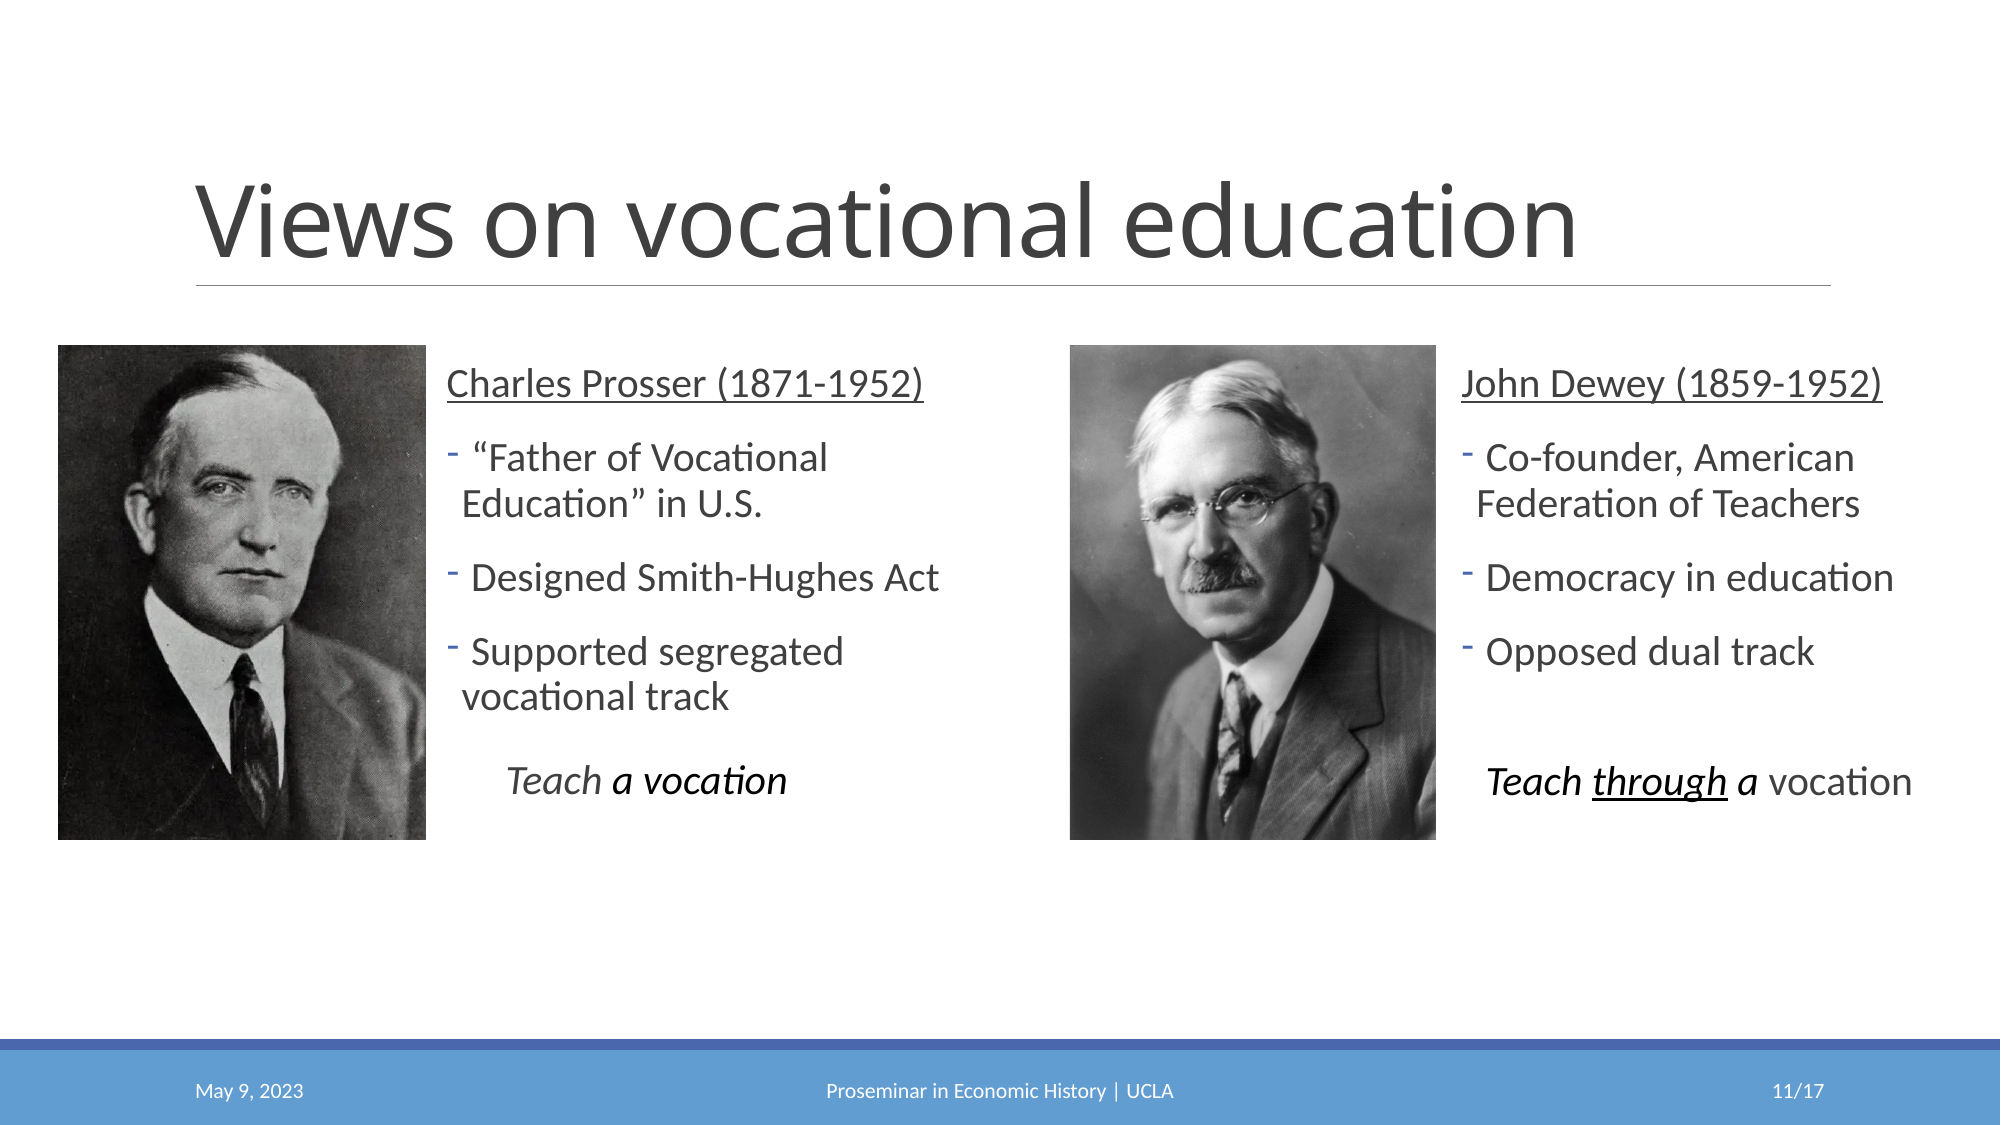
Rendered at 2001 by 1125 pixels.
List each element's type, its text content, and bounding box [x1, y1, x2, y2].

text_box Teach a vocation [434, 745, 869, 810]
picture [1069, 345, 1437, 841]
list Charles Prosser (1871-1952) “Father of Vocational Education” in U.S. Designed Smith-Hughes Act Supported segregated vocational track [446, 354, 1000, 732]
slide_number 10/17 [1624, 1059, 1840, 1120]
text_box John Dewey (1859-1952) Co-founder, American Federation of Teachers Democracy in education Opposed dual track [1461, 354, 1988, 696]
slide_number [180, 1059, 586, 1120]
picture [58, 345, 426, 841]
text_box Teach through a vocation [1452, 746, 1946, 812]
footer Proseminar in Economic History | UCLA [604, 1059, 1396, 1120]
title Views on vocational education [180, 47, 1830, 285]
